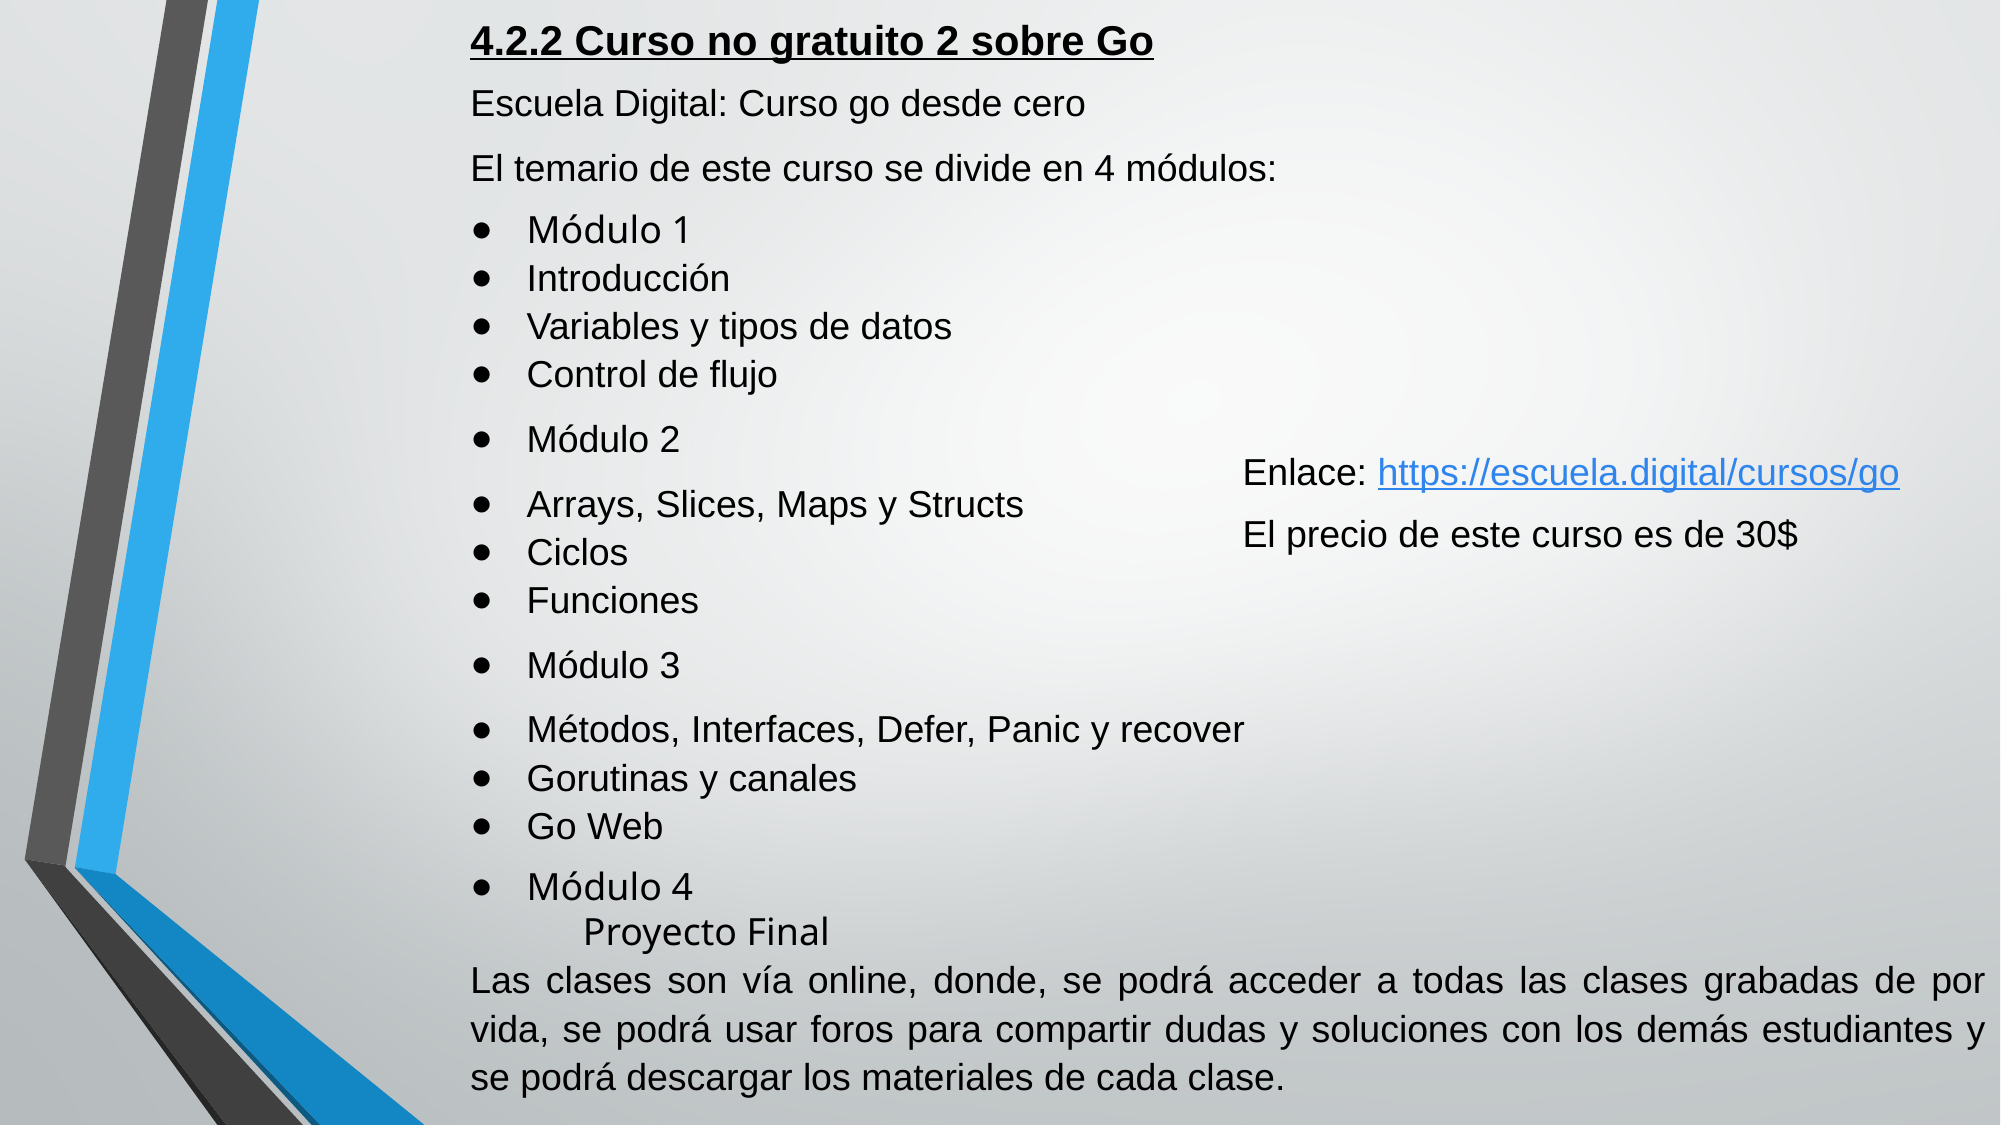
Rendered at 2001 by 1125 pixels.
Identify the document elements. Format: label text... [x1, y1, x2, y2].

text_box Enlace: https://escuela.digital/cursos/go El precio de este curso es de 30$ [1227, 437, 2000, 563]
text_box 4.2.2 Curso no gratuito 2 sobre Go Escuela Digital: Curso go desde cero El temario de este curso se divide en 4 módulos: Módulo 1 Introducción Variables y tipos de datos Control de flujo Módulo 2 Arrays, Slices, Maps y Structs Ciclos Funciones Módulo 3 Métodos, Interfaces, Defer, Panic y recover Gorutinas y canales Go Web Módulo 4 Proyecto Final Las clases son vía online, donde, se podrá acceder a todas las clases grabadas de por vida, se podrá usar foros para compartir dudas y soluciones con los demás estudiantes y se podrá descargar los materiales de cada clase. [455, 2, 2000, 1106]
